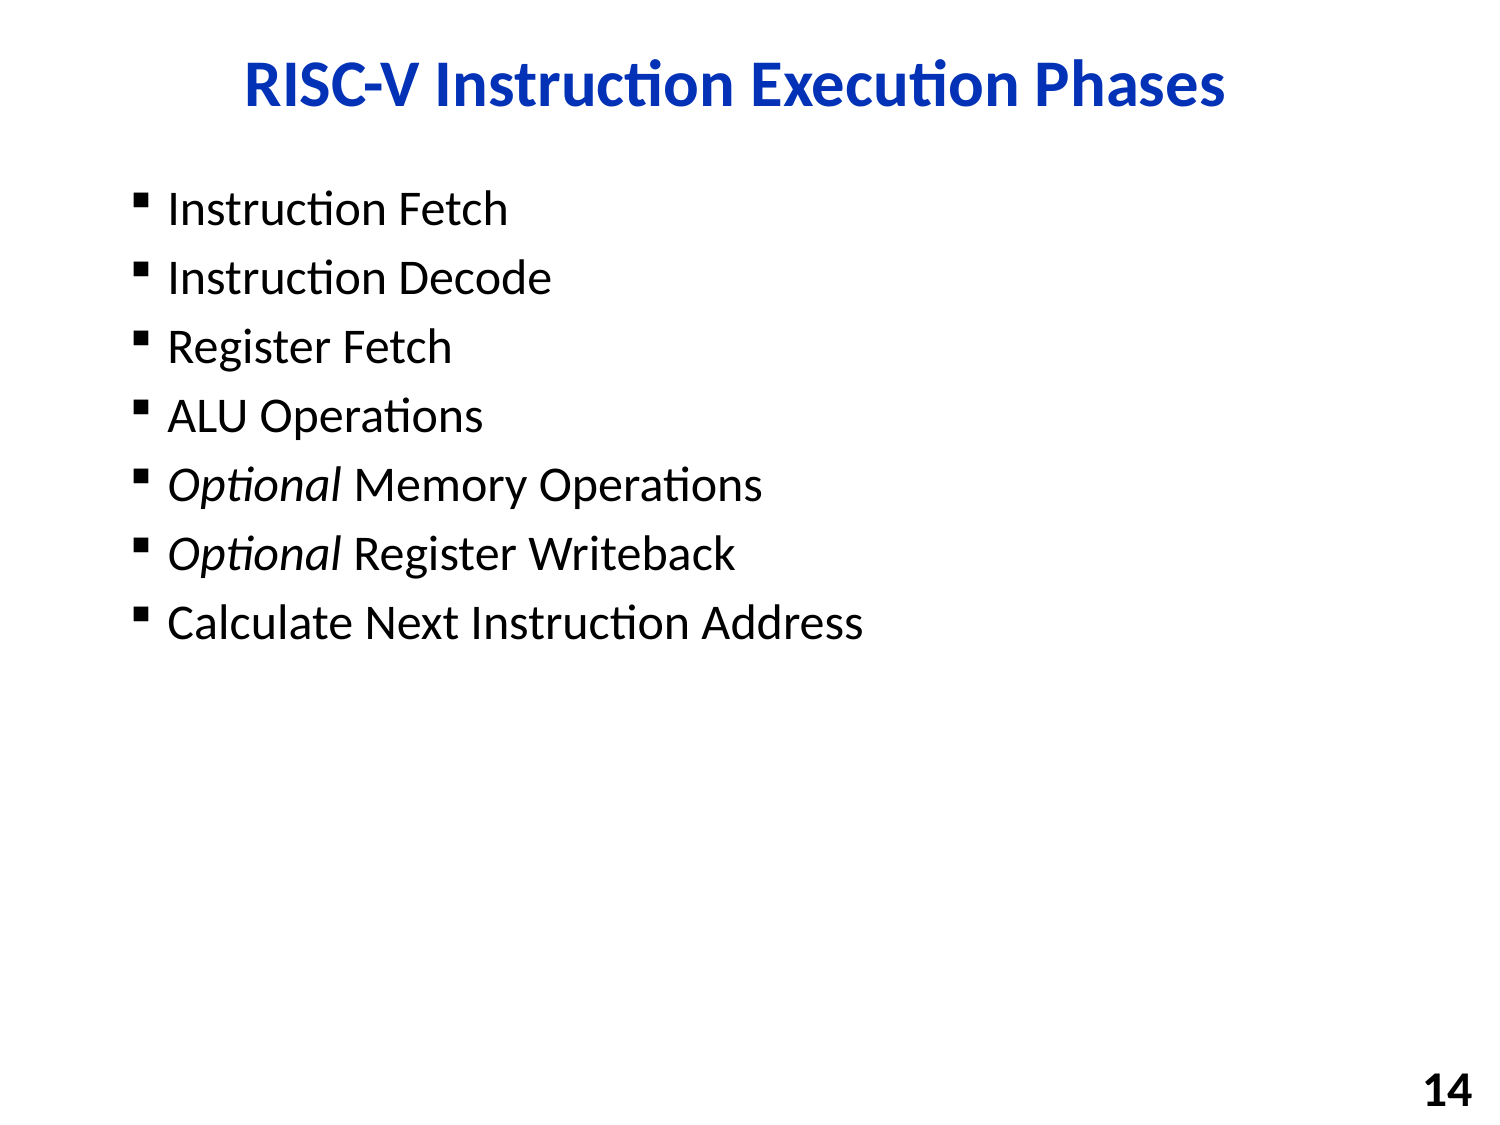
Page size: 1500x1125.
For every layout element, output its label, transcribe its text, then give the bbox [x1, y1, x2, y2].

list Instruction Fetch Instruction Decode Register Fetch ALU Operations Optional Memory Operations Optional Register Writeback Calculate Next Instruction Address [114, 174, 1376, 1005]
slide_number 14 [1174, 1062, 1488, 1111]
title RISC-V Instruction Execution Phases [137, 24, 1335, 147]
